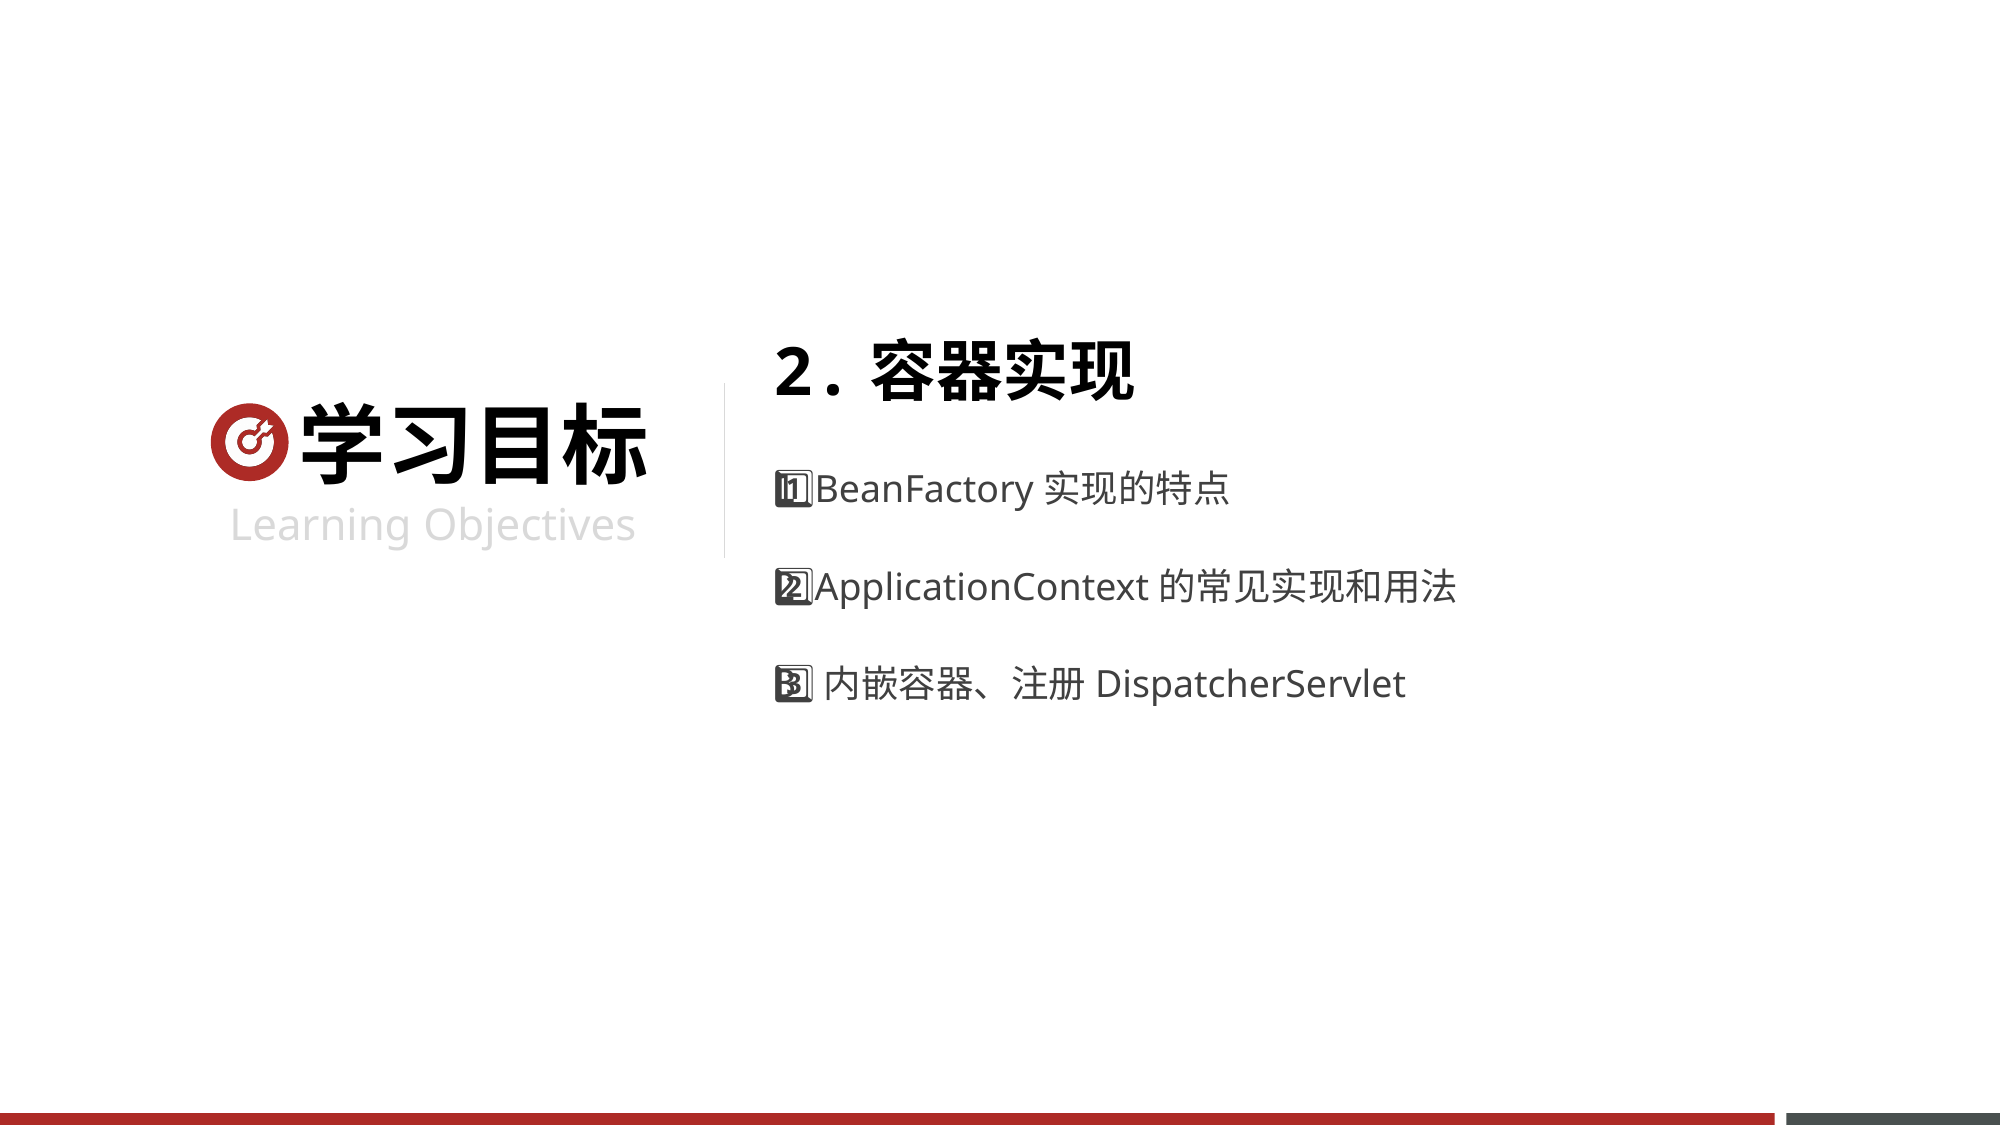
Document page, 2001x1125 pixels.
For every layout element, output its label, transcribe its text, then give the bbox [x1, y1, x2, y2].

picture [216, 408, 283, 476]
text_box 2.容器实现 [758, 321, 1374, 450]
list 1️⃣BeanFactory实现的特点 2️⃣ApplicationContext的常见实现和用法 3️⃣内嵌容器、注册DispatcherServlet [758, 403, 1899, 722]
